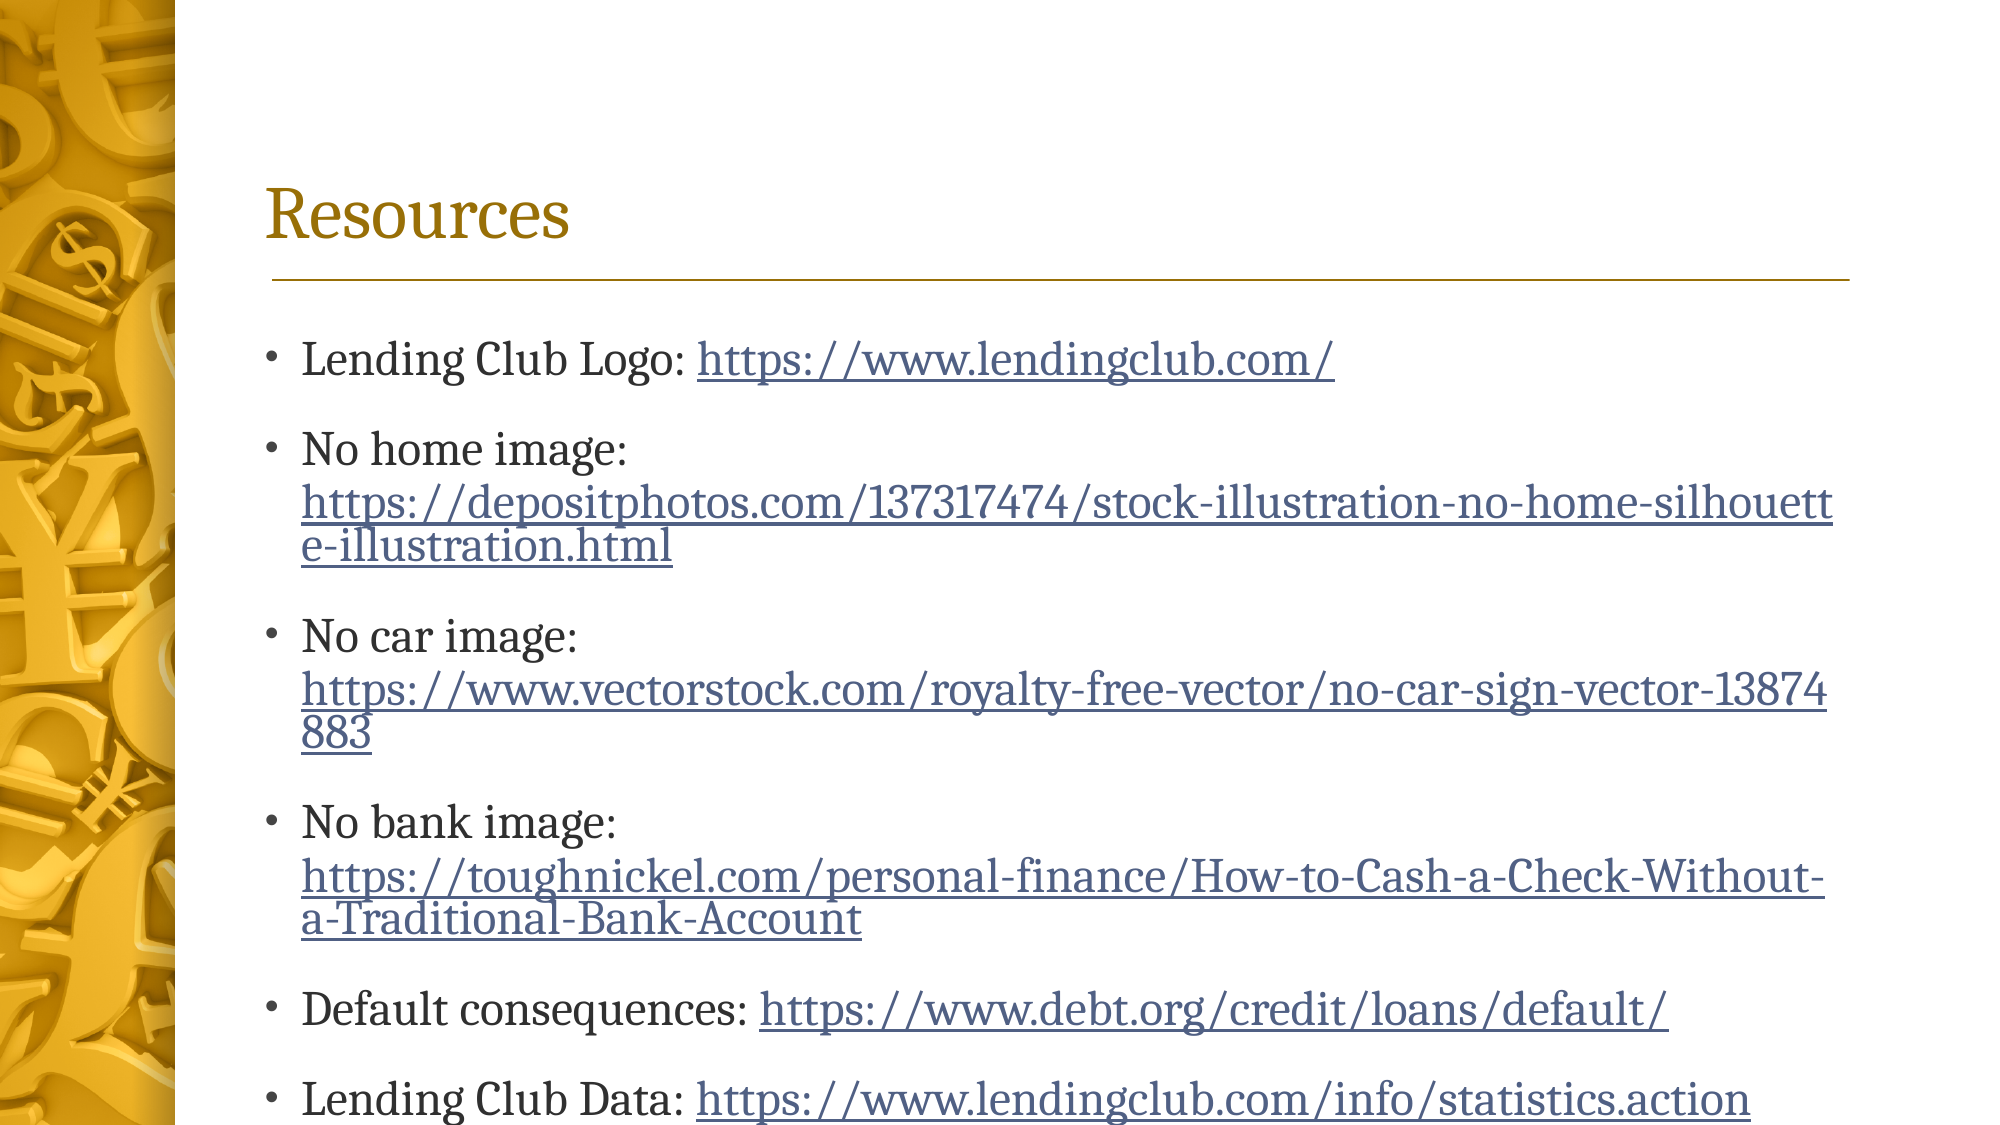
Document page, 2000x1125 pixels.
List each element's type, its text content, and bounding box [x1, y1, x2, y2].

list Lending Club Logo: https://www.lendingclub.com/ No home image: https://depositphotos.com/137317474/stock-illustration-no-home-silhouette-illustration.html No car image: https://www.vectorstock.com/royalty-free-vector/no-car-sign-vector-13874883 No bank image: https://toughnickel.com/personal-finance/How-to-Cash-a-Check-Without-a-Traditional-Bank-Account Default consequences: https://www.debt.org/credit/loans/default/ Lending Club Data: https://www.lendingclub.com/info/statistics.action [249, 324, 1863, 1012]
title Resources [249, 62, 1863, 263]
picture [0, 0, 175, 1125]
